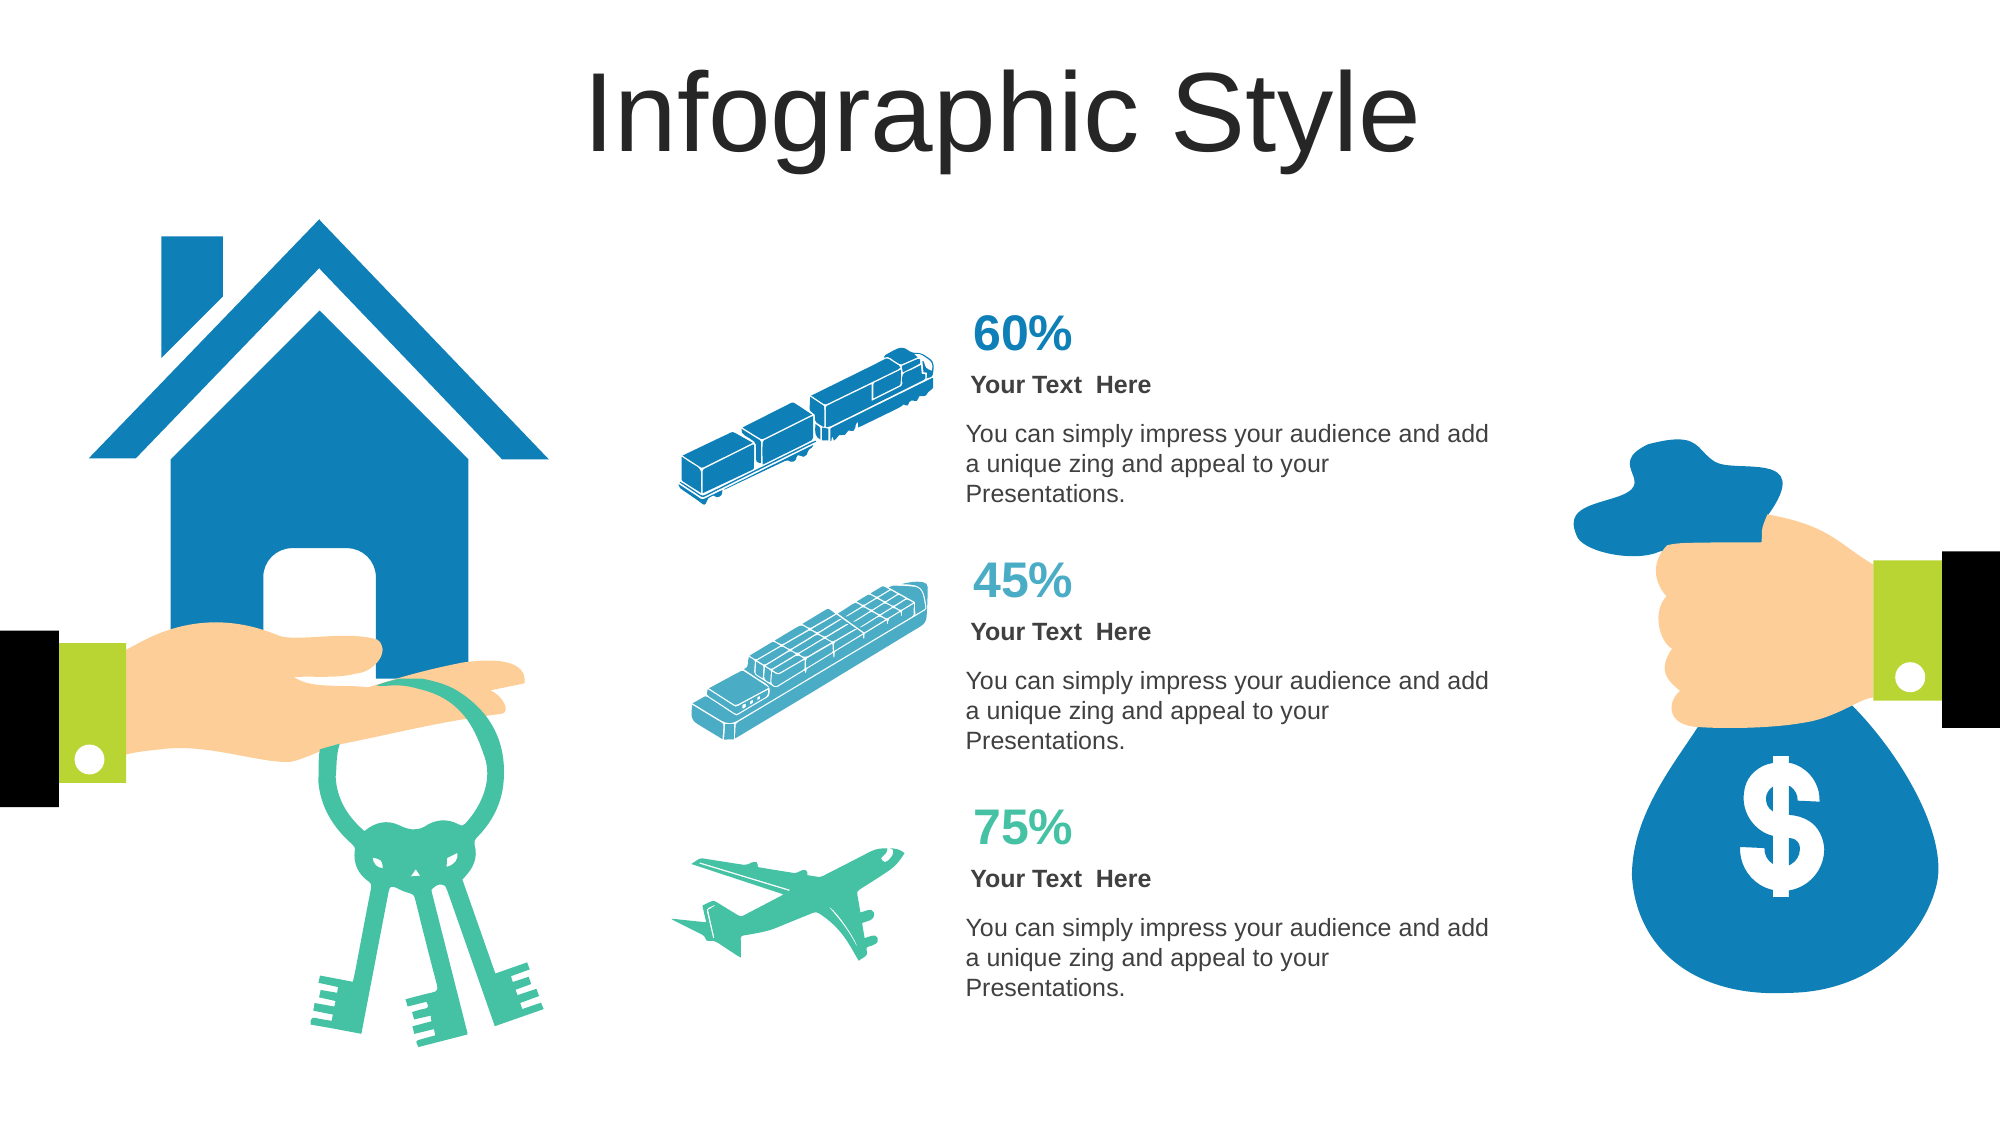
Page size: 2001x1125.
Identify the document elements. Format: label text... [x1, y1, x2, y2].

text_box 60% [950, 292, 1097, 360]
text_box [1505, 480, 2000, 976]
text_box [950, 360, 1514, 486]
text_box 75% [950, 786, 1097, 855]
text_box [678, 347, 934, 505]
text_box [695, 574, 924, 746]
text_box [950, 855, 1514, 980]
list Infographic Style [53, 55, 1952, 175]
text_box [671, 848, 905, 961]
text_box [0, 219, 549, 1048]
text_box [950, 607, 1505, 733]
text_box 45% [950, 539, 1097, 607]
